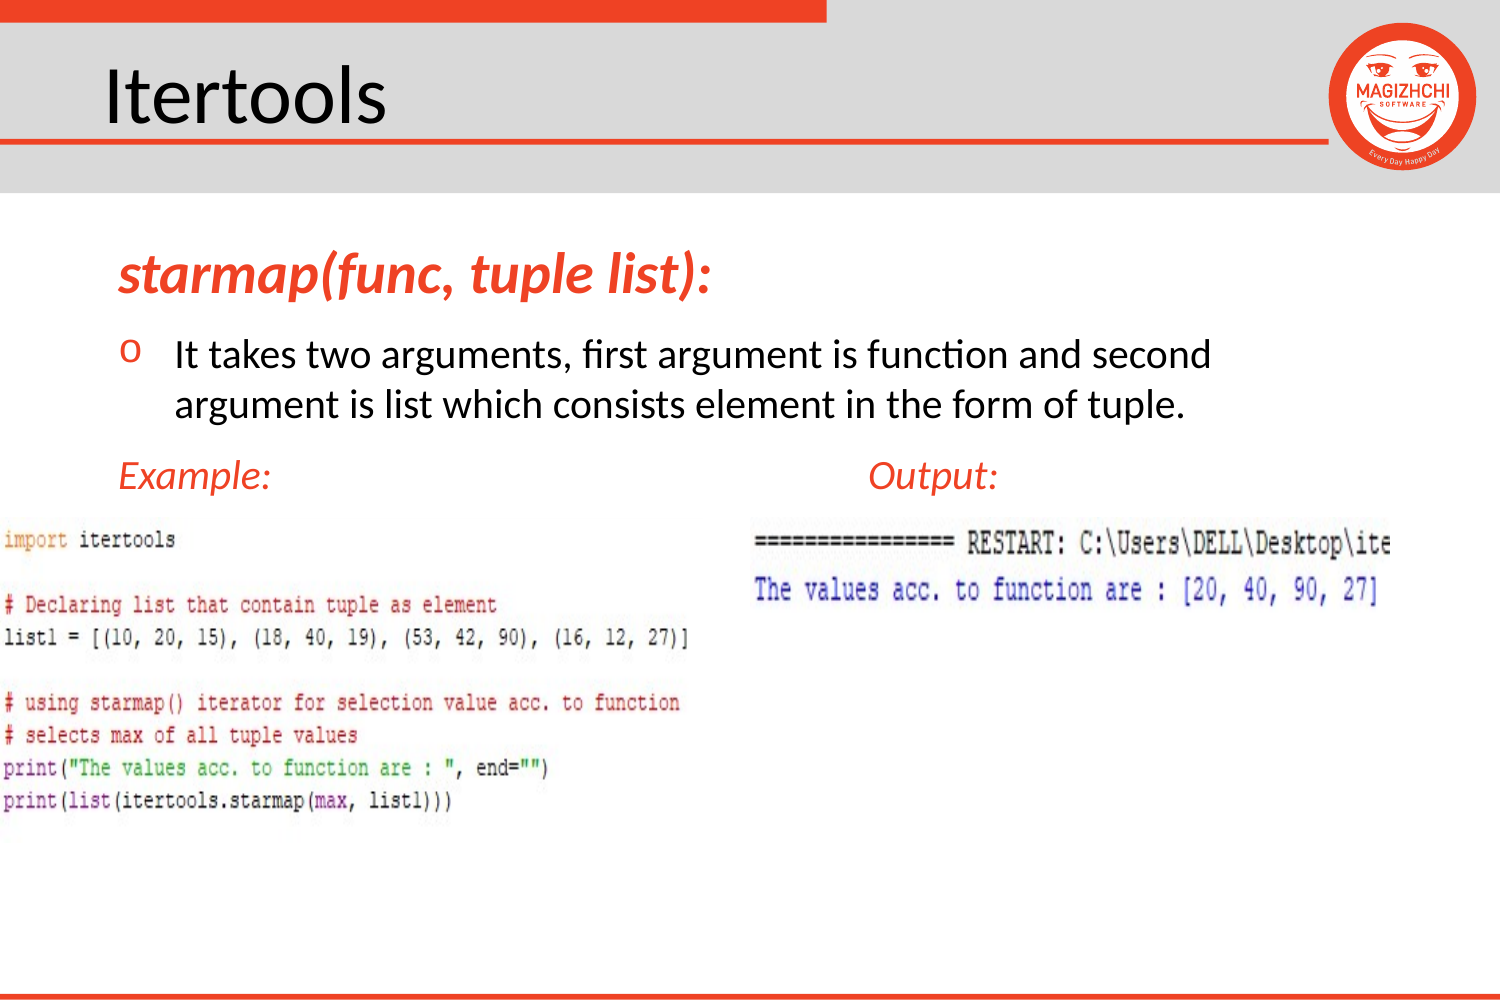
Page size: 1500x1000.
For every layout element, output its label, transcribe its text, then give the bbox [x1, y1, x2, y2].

picture [0, 517, 703, 843]
title Itertools [88, 53, 1418, 140]
picture [750, 517, 1390, 630]
list starmap(func, tuple list): It takes two arguments, first argument is function and second argument is list which consists element in the form of tuple. Example: Output: [103, 228, 1397, 863]
